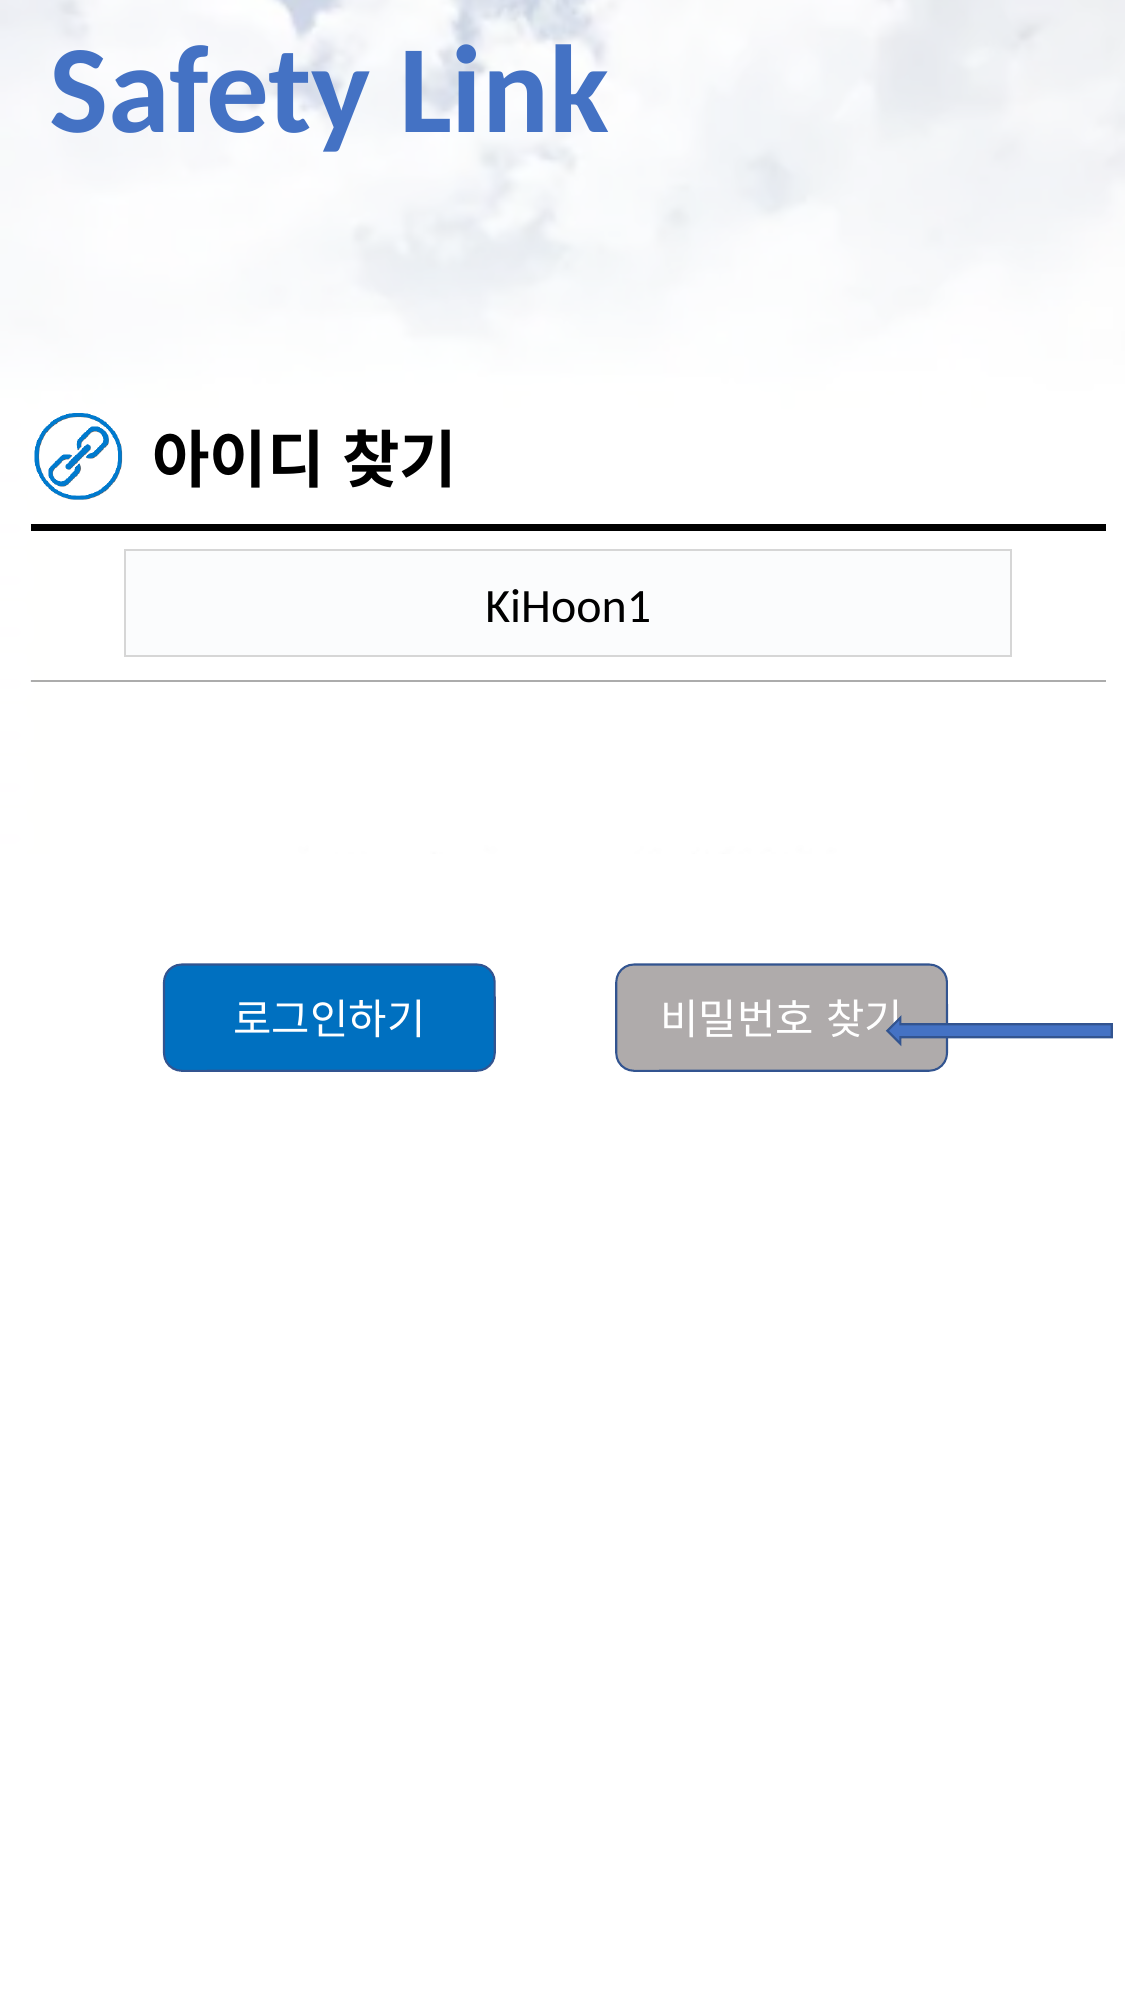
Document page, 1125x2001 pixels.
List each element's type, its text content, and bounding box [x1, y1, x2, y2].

text_box 로그인하기 [162, 963, 496, 1072]
text_box [885, 1015, 1113, 1047]
picture [0, 0, 1125, 854]
text_box 비밀번호 찾기 [615, 963, 949, 1072]
